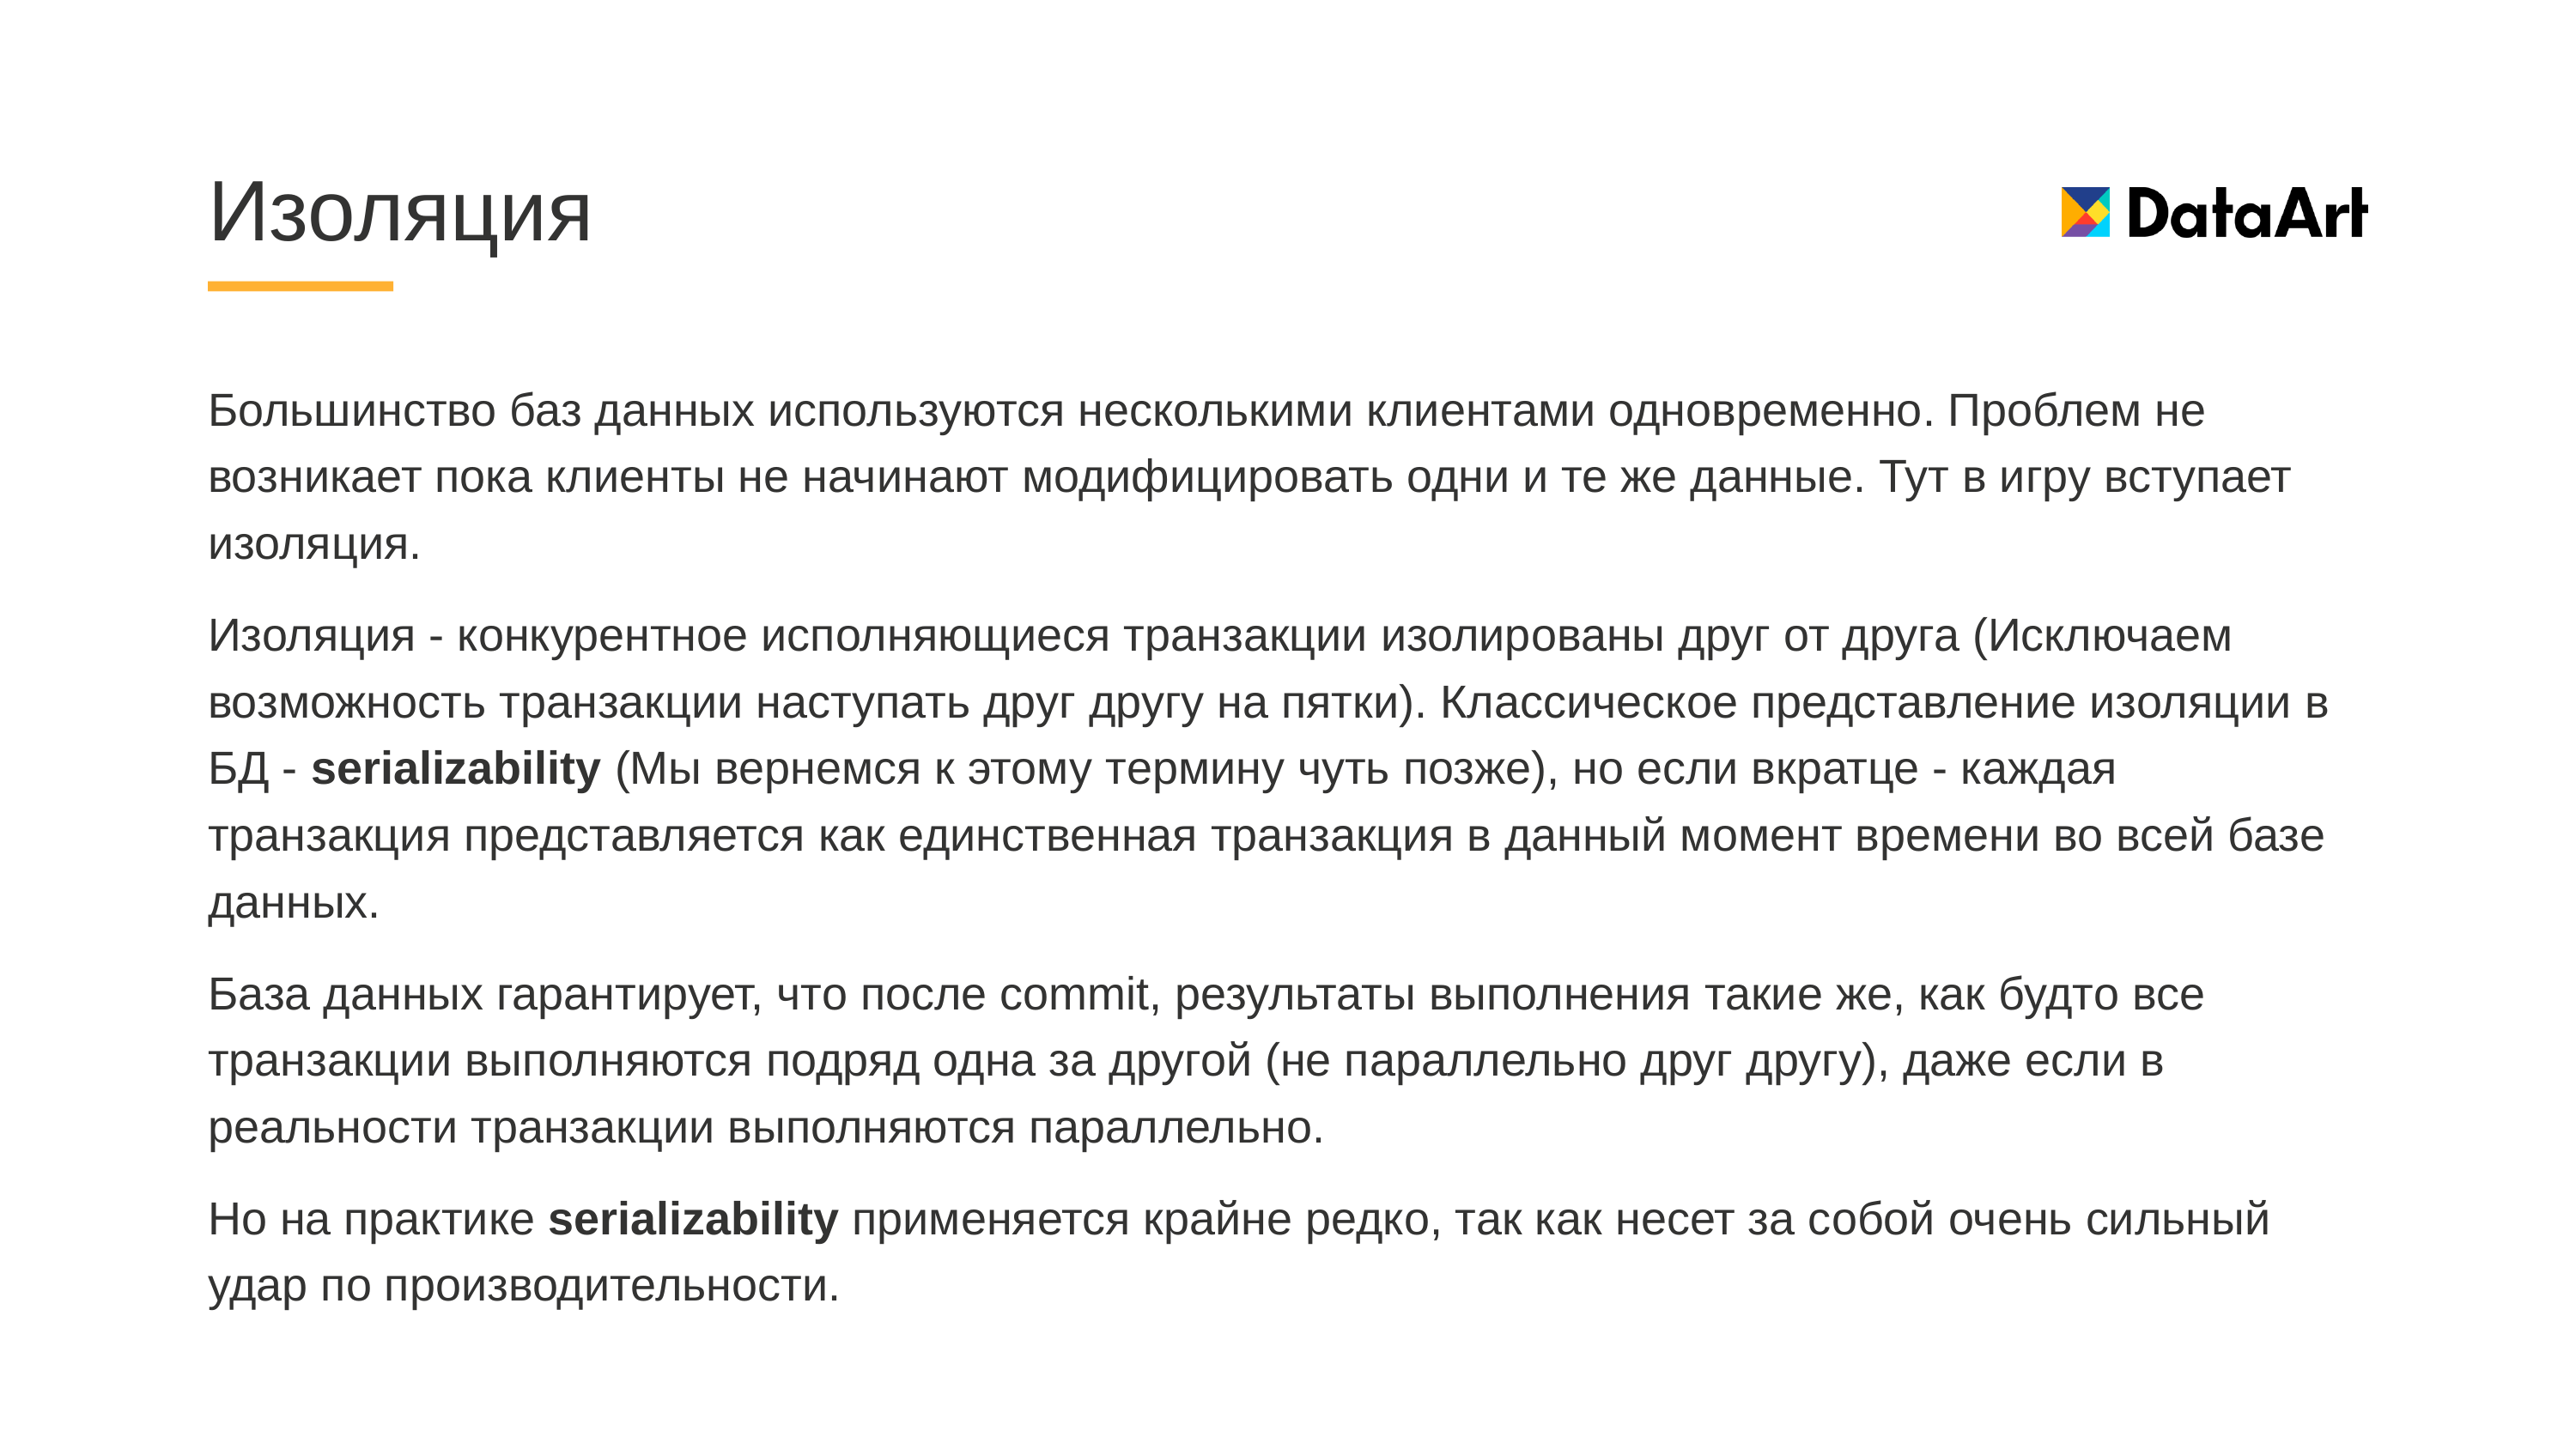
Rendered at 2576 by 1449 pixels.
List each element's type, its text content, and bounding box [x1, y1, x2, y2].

title Изоляция [207, 161, 1877, 282]
picture [2062, 187, 2368, 238]
list Большинство баз данных используются несколькими клиентами одновременно. Проблем не возникает пока клиенты не начинают модифицировать одни и те же данные. Тут в игру вступает изоляция. Изоляция - конкурентное исполняющиеся транзакции изолированы друг от друга (Исключаем возможность транзакции наступать друг другу на пятки). Классическое представление изоляции в БД - serializability (Мы вернемся к этому термину чуть позже), но если вкратце - каждая транзакция представляется как единственная транзакция в данный момент времени во всей базе данных. База данных гарантирует, что после commit, результаты выполнения такие же, как будто все транзакции выполняются подряд одна за другой (не параллельно друг другу), даже если в реальности транзакции выполняются параллельно. Но на практике serializability применяется крайне редко, так как несет за собой очень сильный удар по производительности. [207, 367, 2369, 1273]
